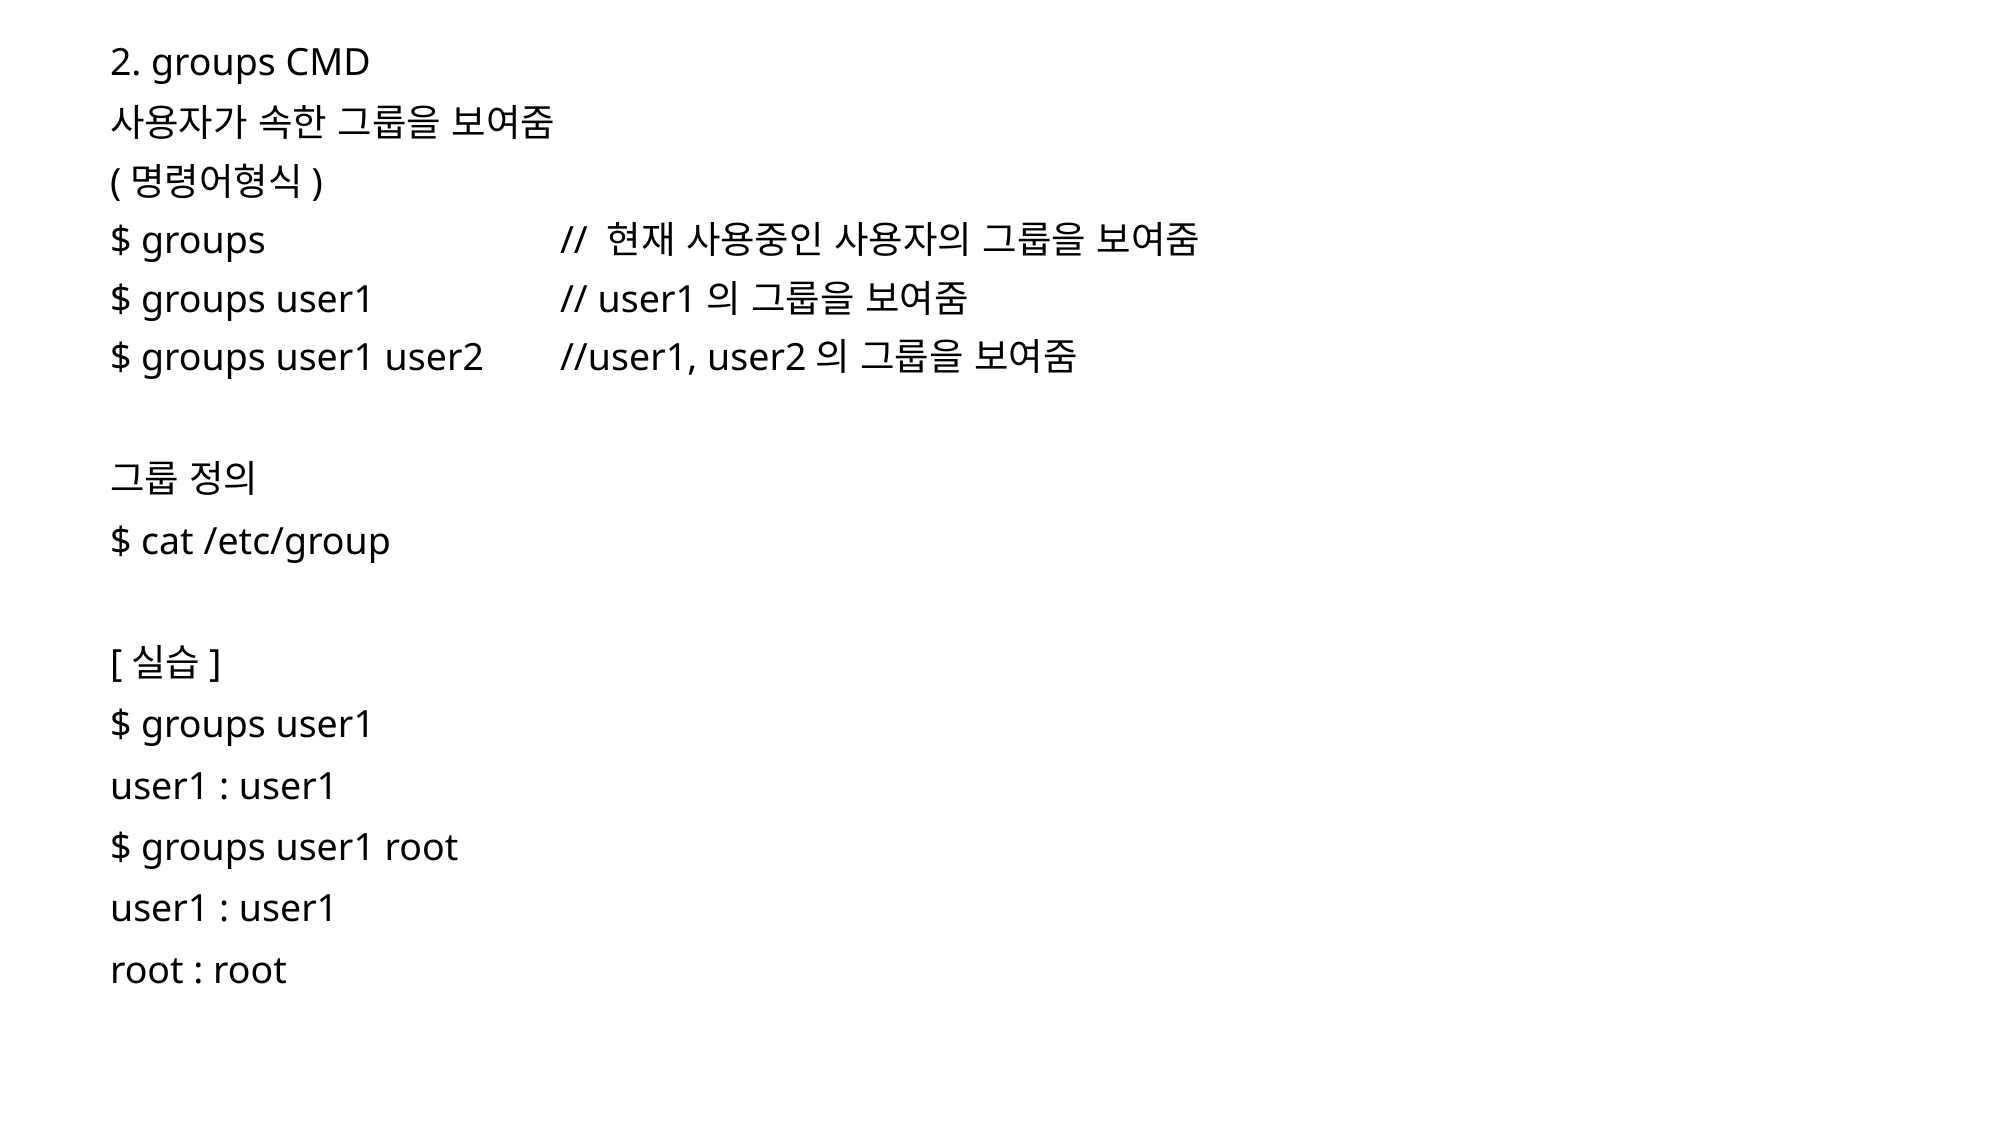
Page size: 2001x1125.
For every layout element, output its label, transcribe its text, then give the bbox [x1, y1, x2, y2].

subtitle 2. groups CMD 사용자가 속한 그룹을 보여줌 (명령어형식) $ groups // 현재 사용중인 사용자의 그룹을 보여줌 $ groups user1 // user1의 그룹을 보여줌 $ groups user1 user2 //user1, user2의 그룹을 보여줌 그룹 정의 $ cat /etc/group [실습] $ groups user1 user1 : user1 $ groups user1 root user1 : user1 root : root [95, 35, 1935, 1057]
